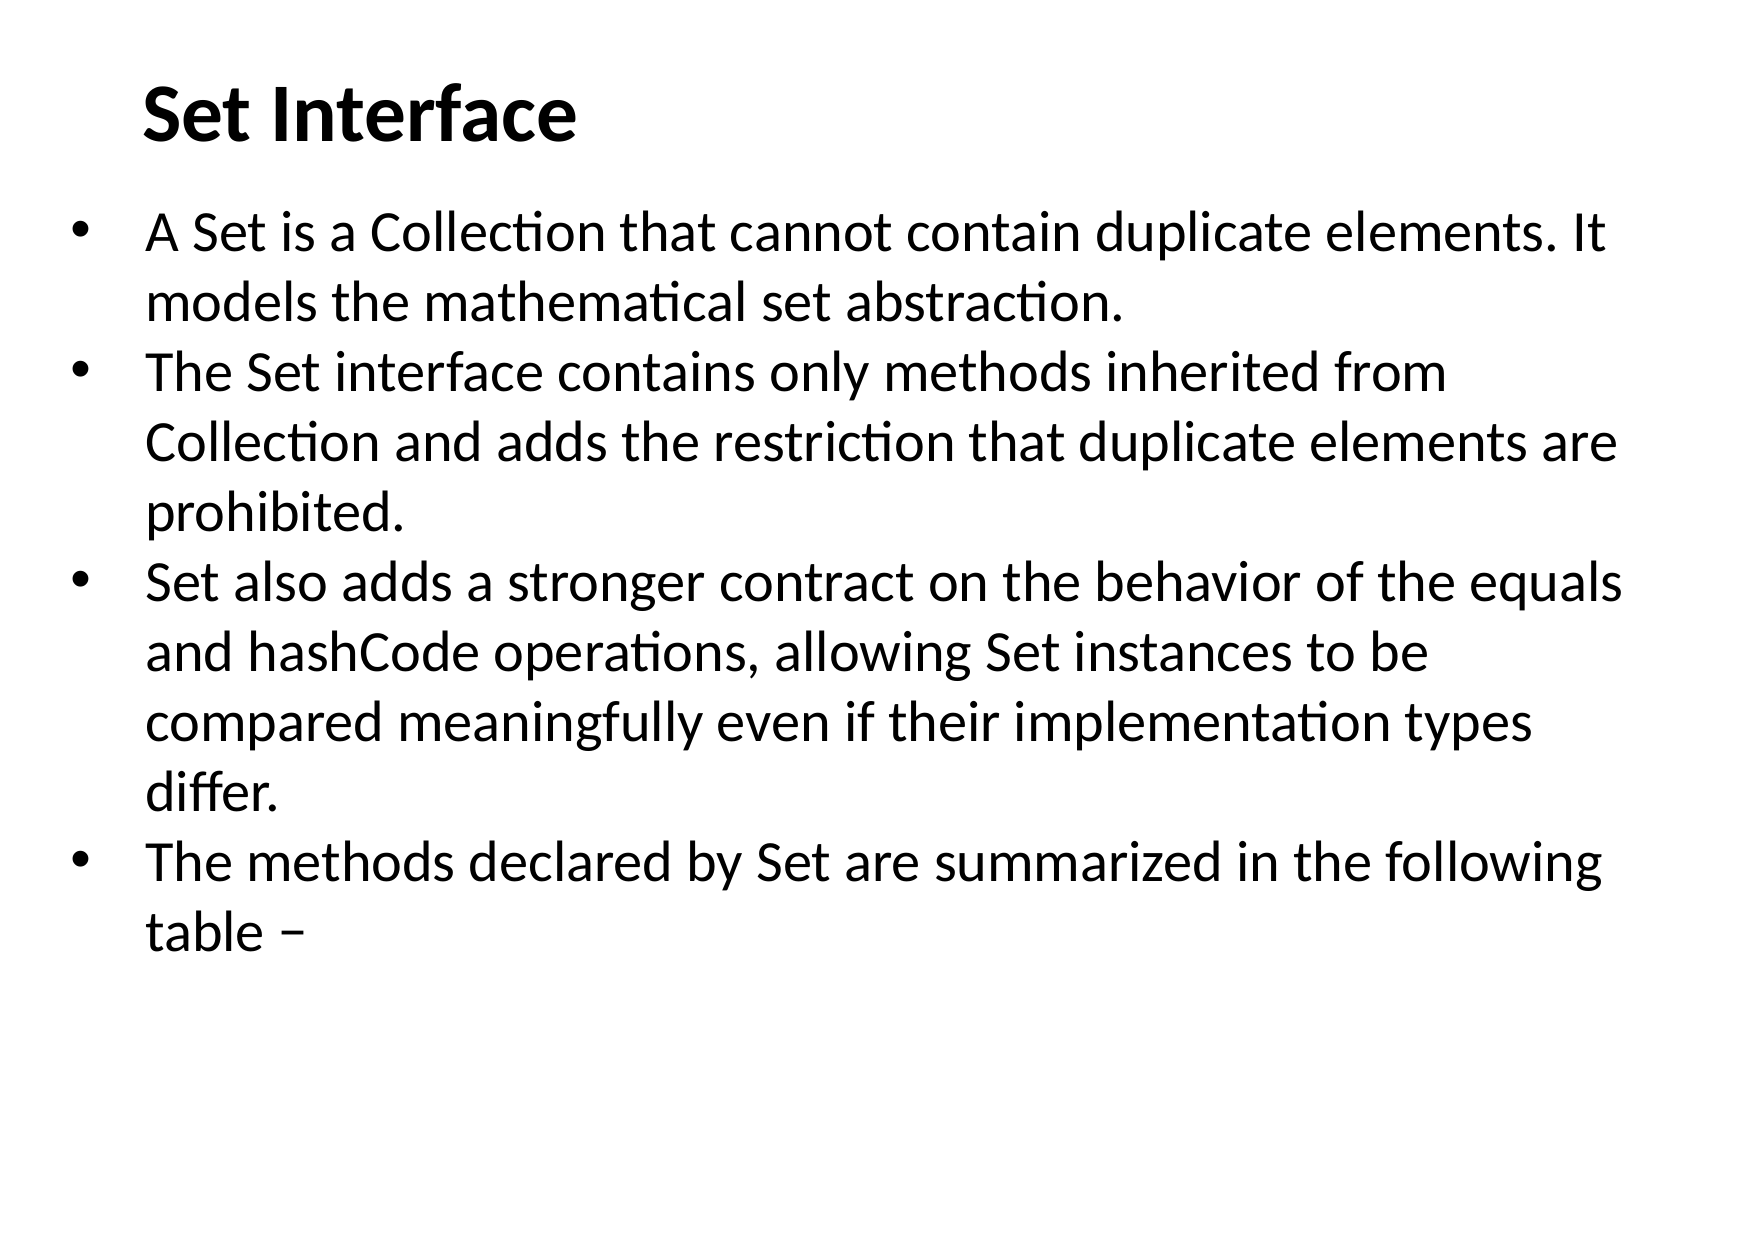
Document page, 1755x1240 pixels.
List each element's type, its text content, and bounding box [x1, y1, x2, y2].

text_box A Set is a Collection that cannot contain duplicate elements. It models the mathematical set abstraction. The Set interface contains only methods inherited from Collection and adds the restriction that duplicate elements are prohibited. Set also adds a stronger contract on the behavior of the equals and hashCode operations, allowing Set instances to be compared meaningfully even if their implementation types differ. The methods declared by Set are summarized in the following table − [70, 191, 1665, 964]
title Set Interface [140, 2, 1415, 191]
